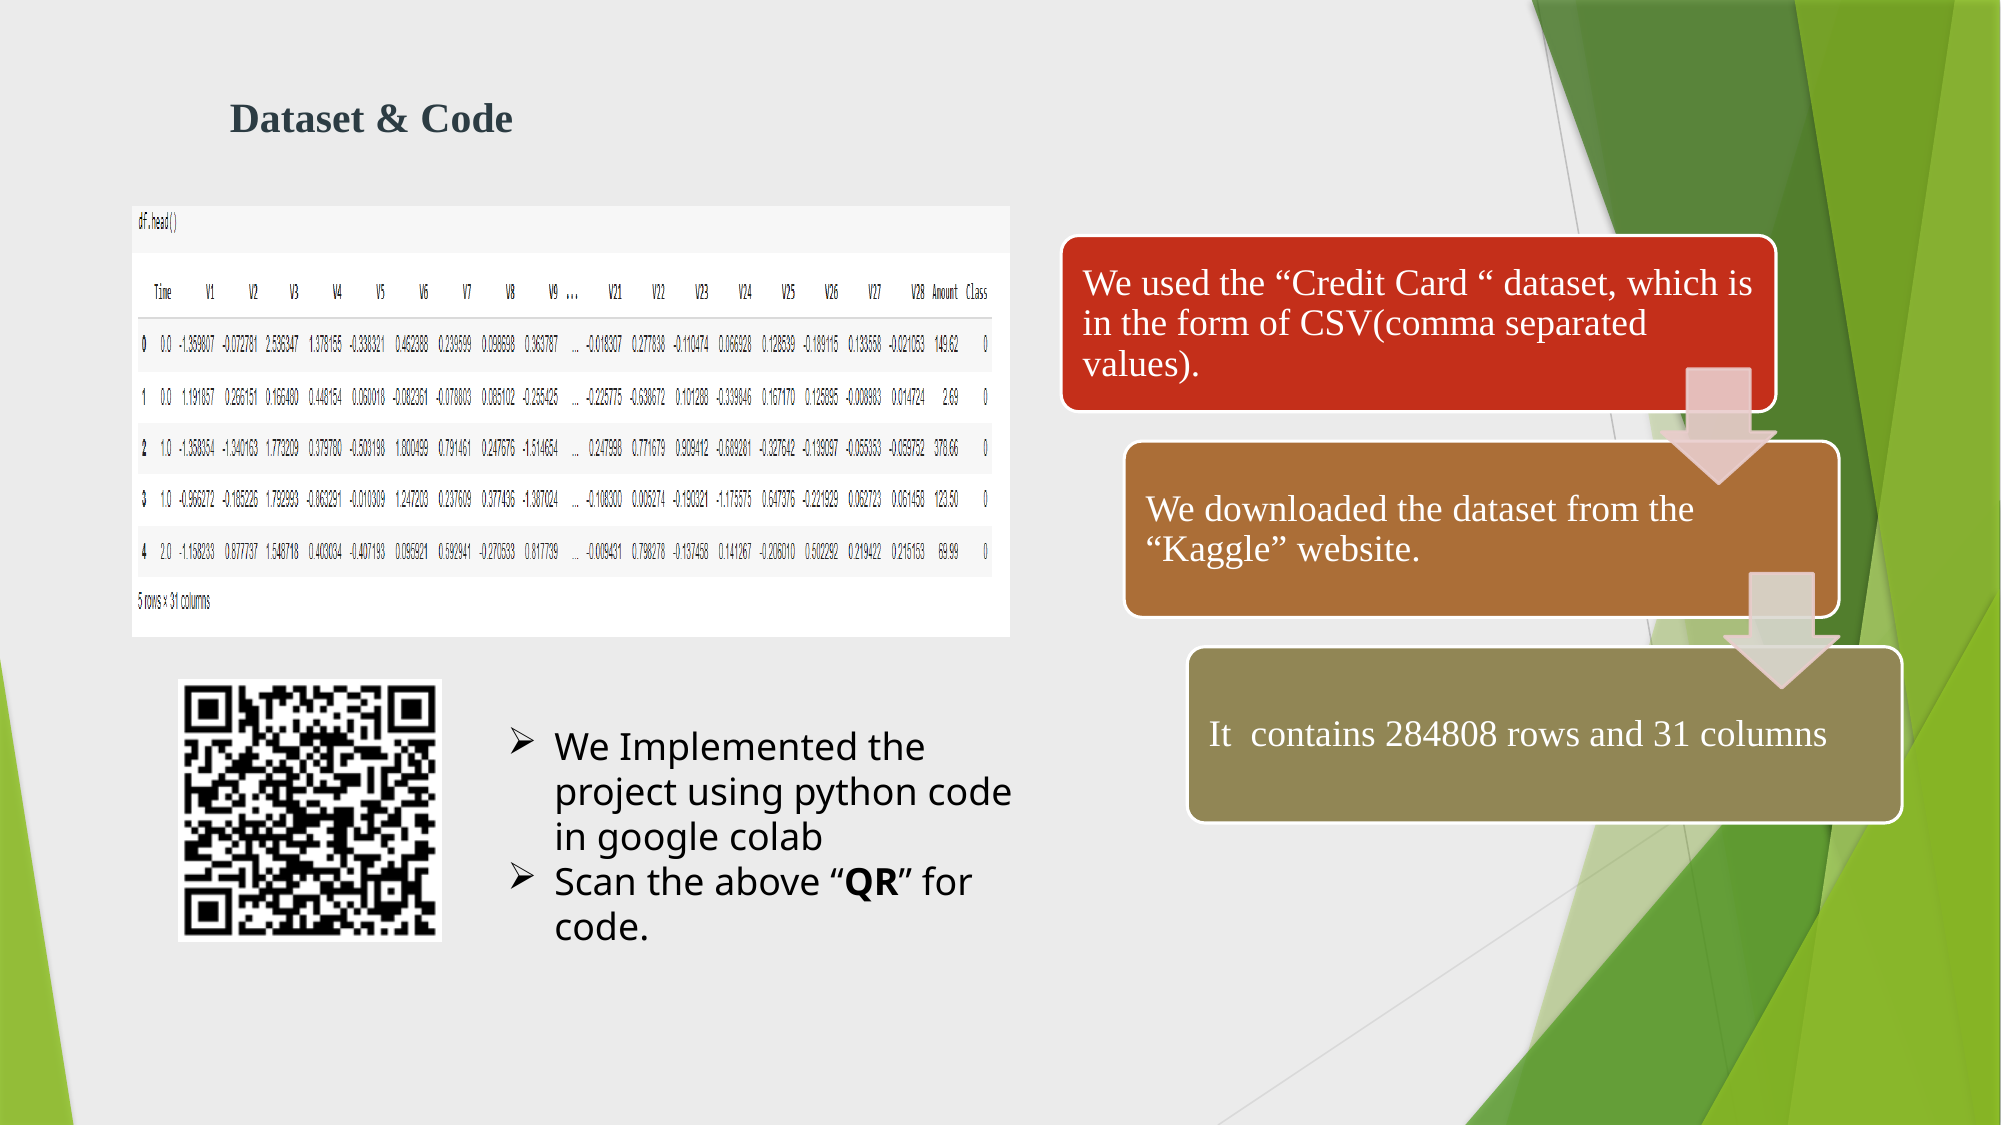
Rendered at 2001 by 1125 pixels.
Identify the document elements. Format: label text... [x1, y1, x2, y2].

picture [178, 679, 442, 942]
text_box Dataset & Code [214, 89, 668, 184]
picture [131, 205, 1011, 638]
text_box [1060, 234, 1903, 824]
text_box We Implemented the project using python code in google colab Scan the above “QR” for code. [492, 715, 1029, 1001]
